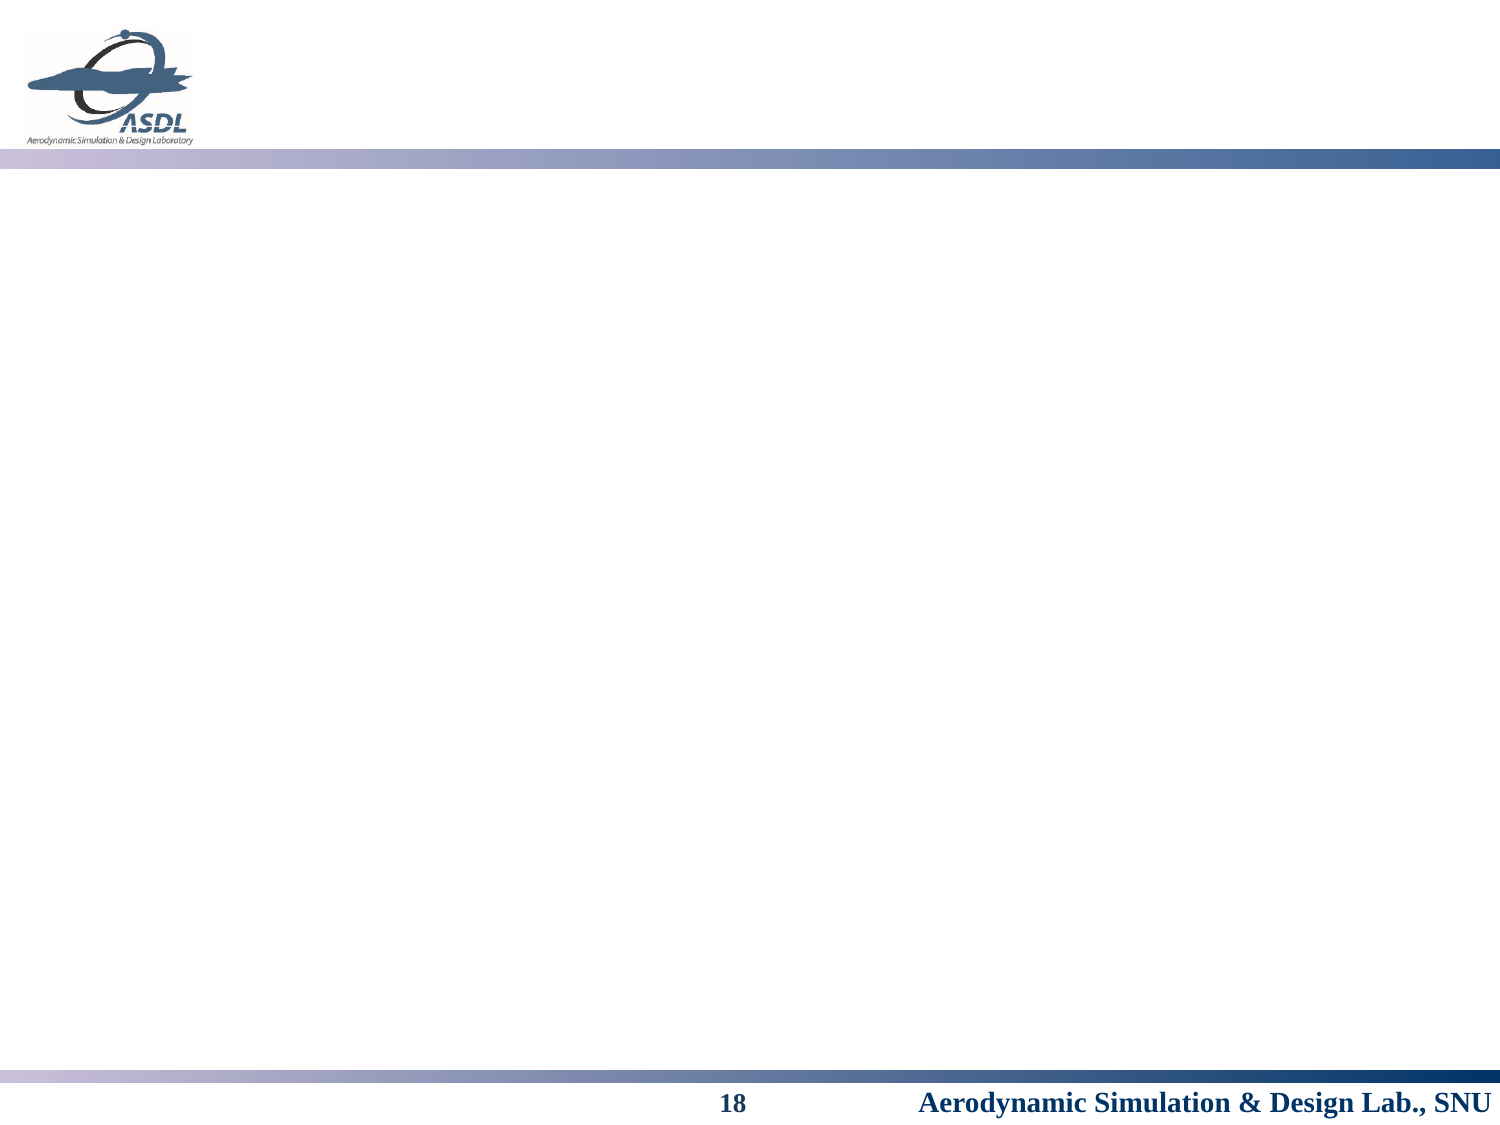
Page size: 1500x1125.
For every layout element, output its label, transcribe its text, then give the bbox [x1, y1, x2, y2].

picture [24, 26, 195, 148]
slide_number 18 [671, 1065, 795, 1125]
